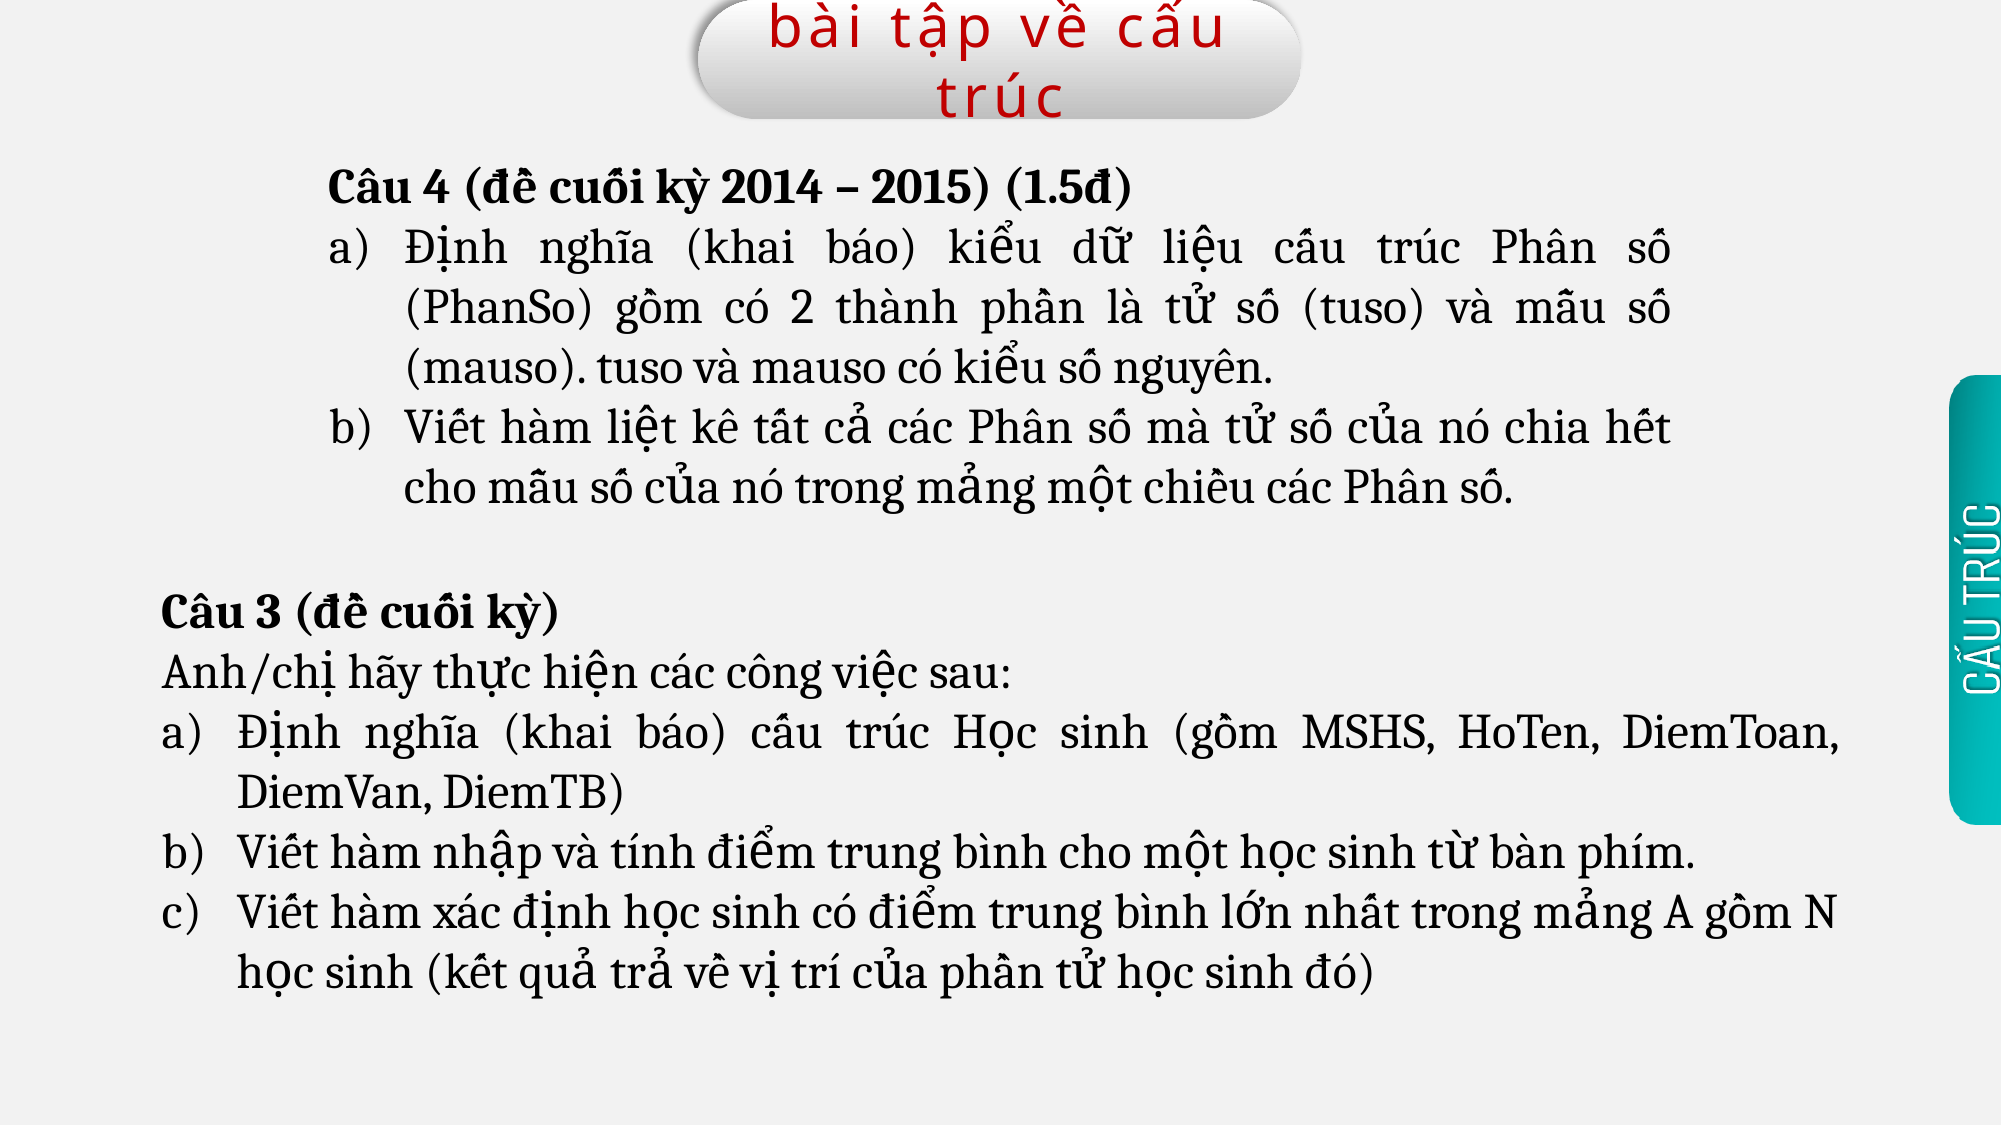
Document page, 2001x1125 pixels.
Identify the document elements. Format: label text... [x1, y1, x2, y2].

text_box Câu 3 (đề cuối kỳ) Anh/chị hãy thực hiện các công việc sau: Định nghĩa (khai báo) cấu trúc Học sinh (gồm MSHS, HoTen, DiemToan, DiemVan, DiemTB) Viết hàm nhập và tính điểm trung bình cho một học sinh từ bàn phím. Viết hàm xác định học sinh có điểm trung bình lớn nhất trong mảng A gồm N học sinh (kết quả trả về vị trí của phần tử học sinh đó) [146, 571, 1637, 1007]
text_box Câu 4 (đề cuối kỳ 2014 – 2015) (1.5đ) Định nghĩa (khai báo) kiểu dữ liệu cấu trúc Phân số (PhanSo) gồm có 2 thành phần là tử số (tuso) và mẫu số (mauso). tuso và mauso có kiểu số nguyên. Viết hàm liệt kê tất cả các Phân số mà tử số của nó chia hết cho mẫu số của nó trong mảng một chiều các Phân số. [313, 145, 1637, 521]
picture [1600, 0, 2001, 1125]
text_box bài tập về cấu trúc [698, 0, 1302, 120]
